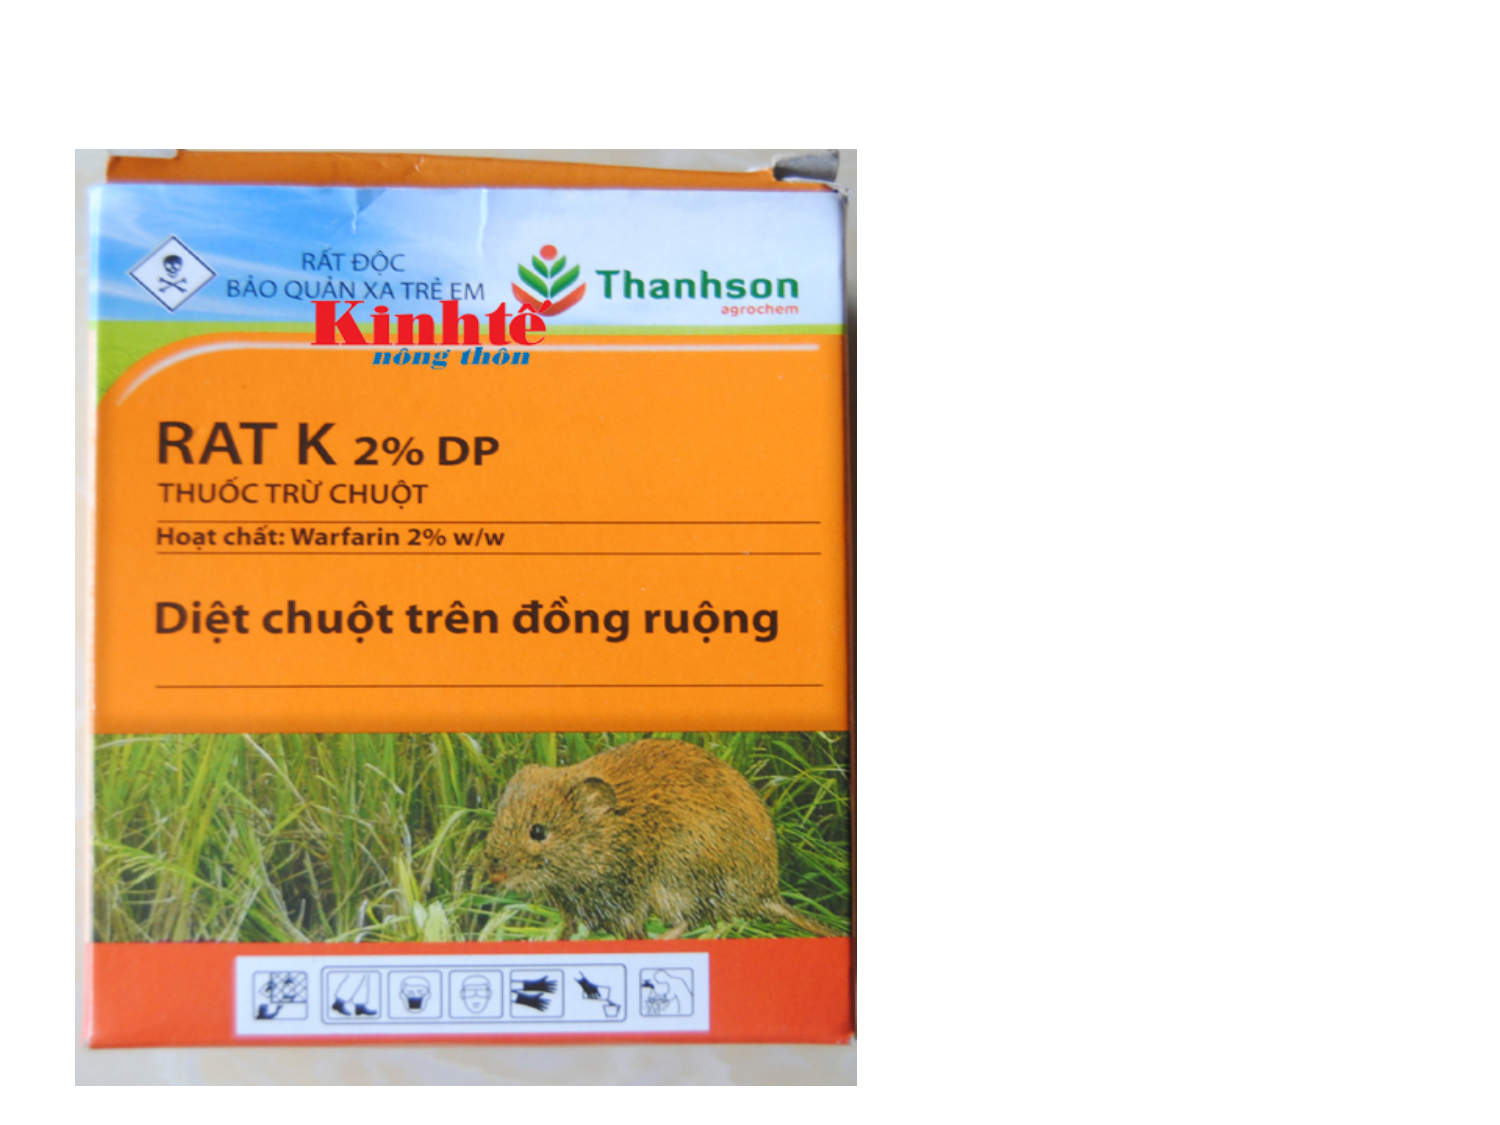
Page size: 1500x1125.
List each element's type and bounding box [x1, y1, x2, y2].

picture [74, 149, 857, 1087]
